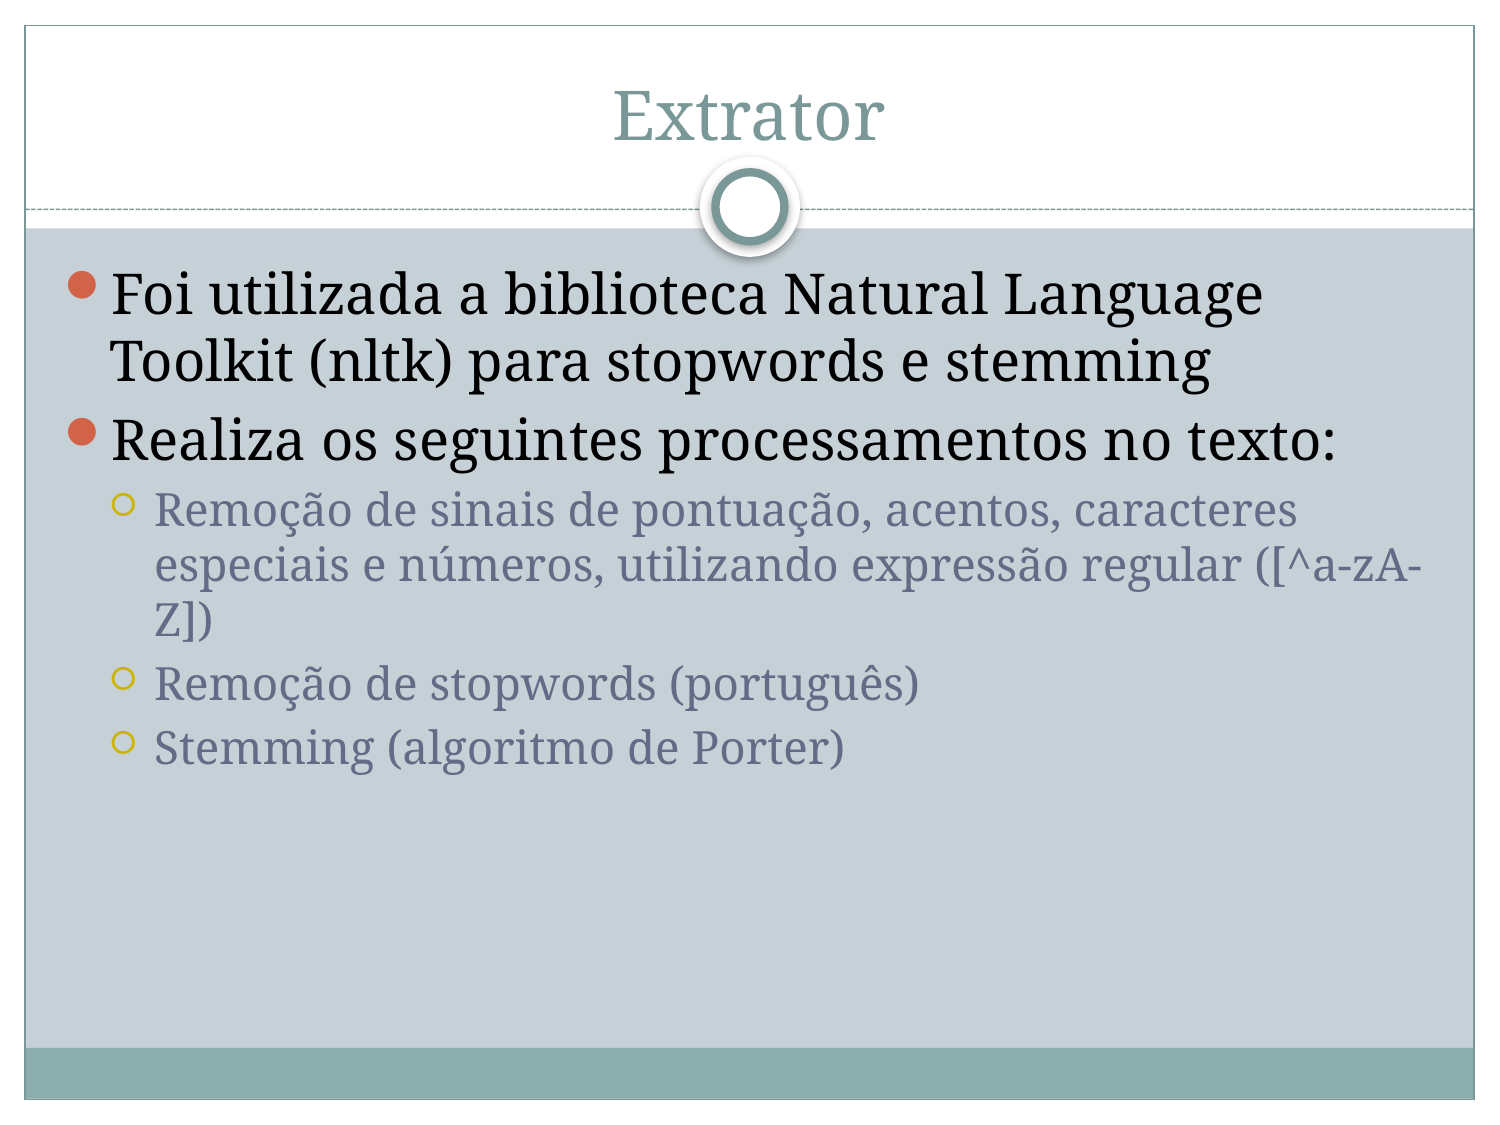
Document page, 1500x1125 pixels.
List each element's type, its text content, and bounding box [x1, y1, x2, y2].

list Foi utilizada a biblioteca Natural Language Toolkit (nltk) para stopwords e stemming Realiza os seguintes processamentos no texto: Remoção de sinais de pontuação, acentos, caracteres especiais e números, utilizando expressão regular ([^a-zA-Z]) Remoção de stopwords (português) Stemming (algoritmo de Porter) [49, 250, 1445, 1001]
title Extrator [49, 37, 1450, 162]
